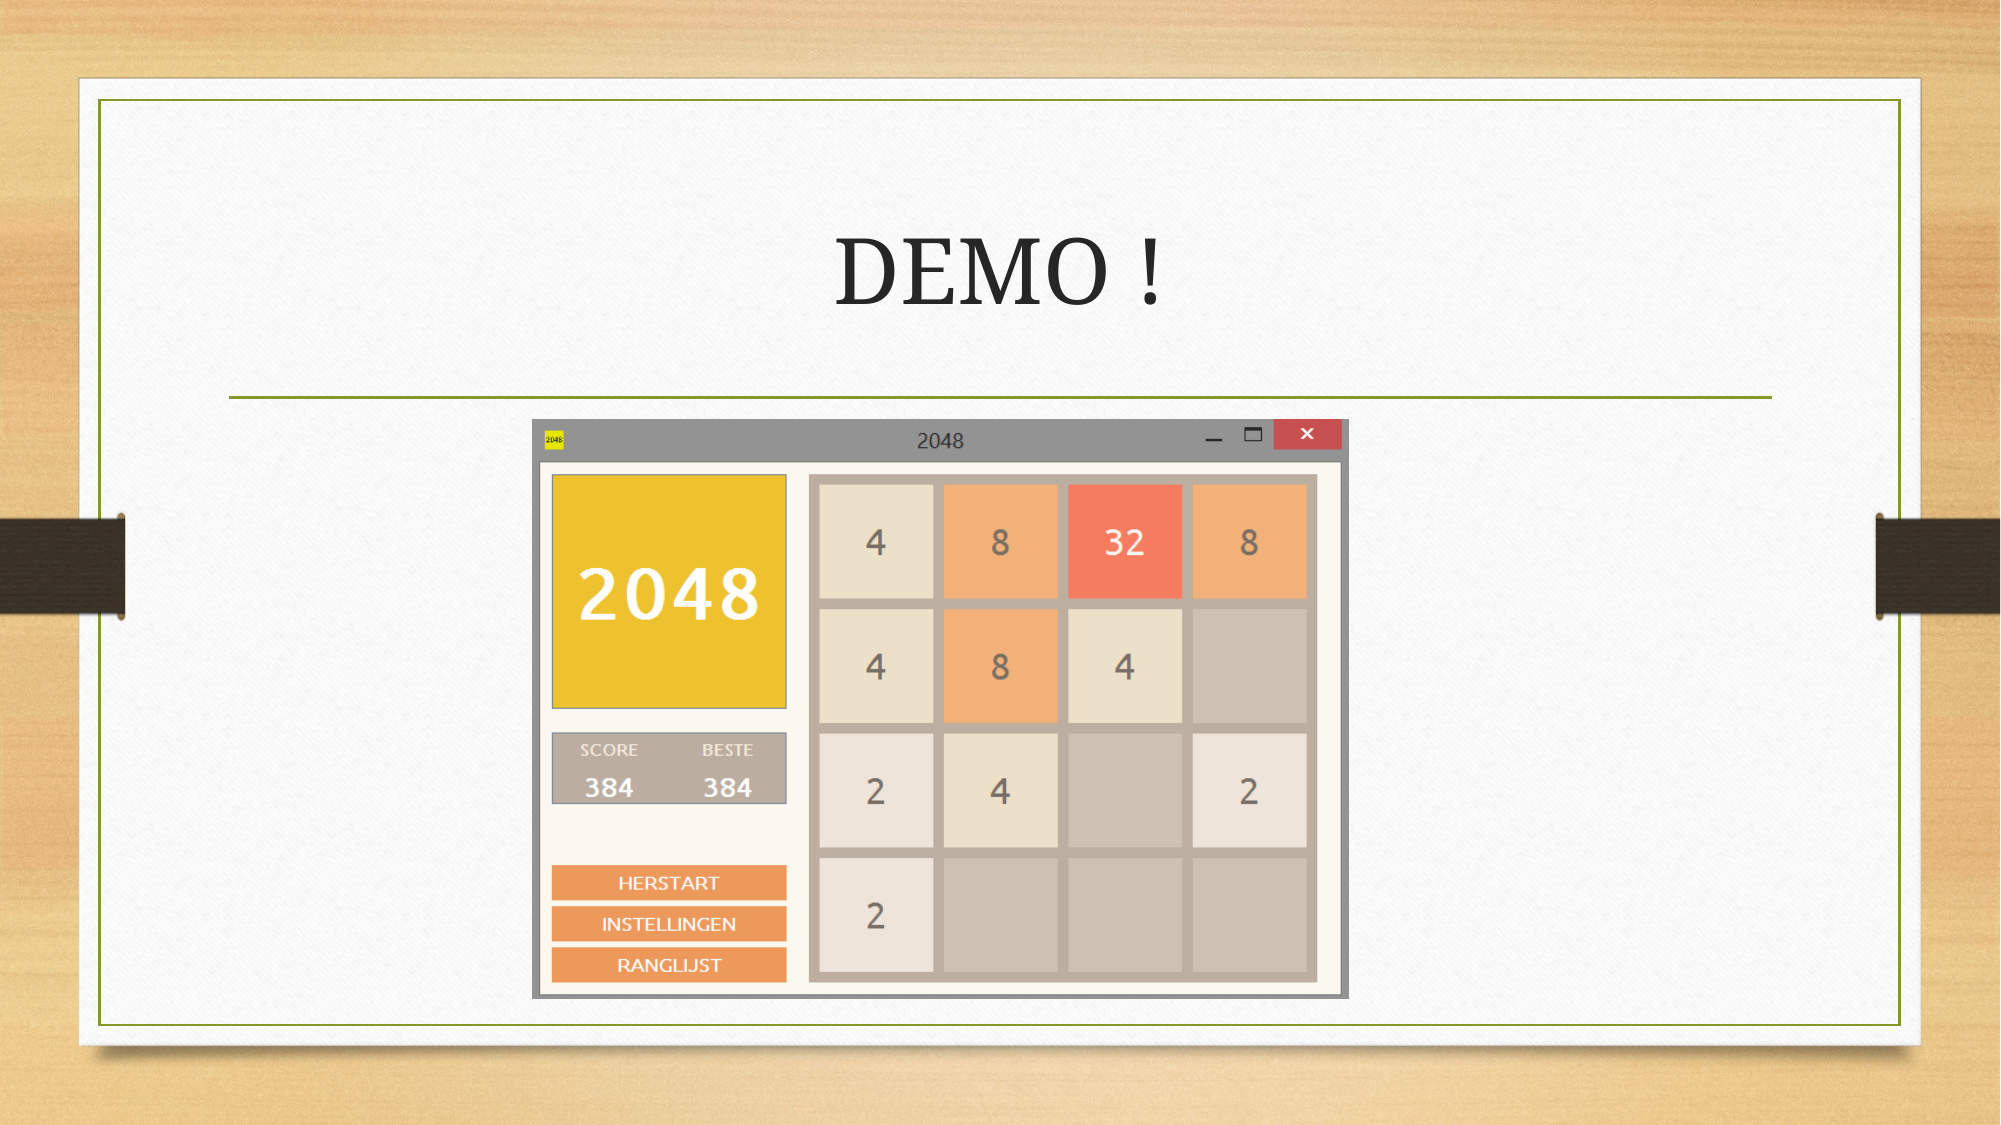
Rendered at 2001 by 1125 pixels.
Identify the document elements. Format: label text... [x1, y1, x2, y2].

title DEMO ! [212, 161, 1788, 375]
picture [0, 0, 2001, 1125]
